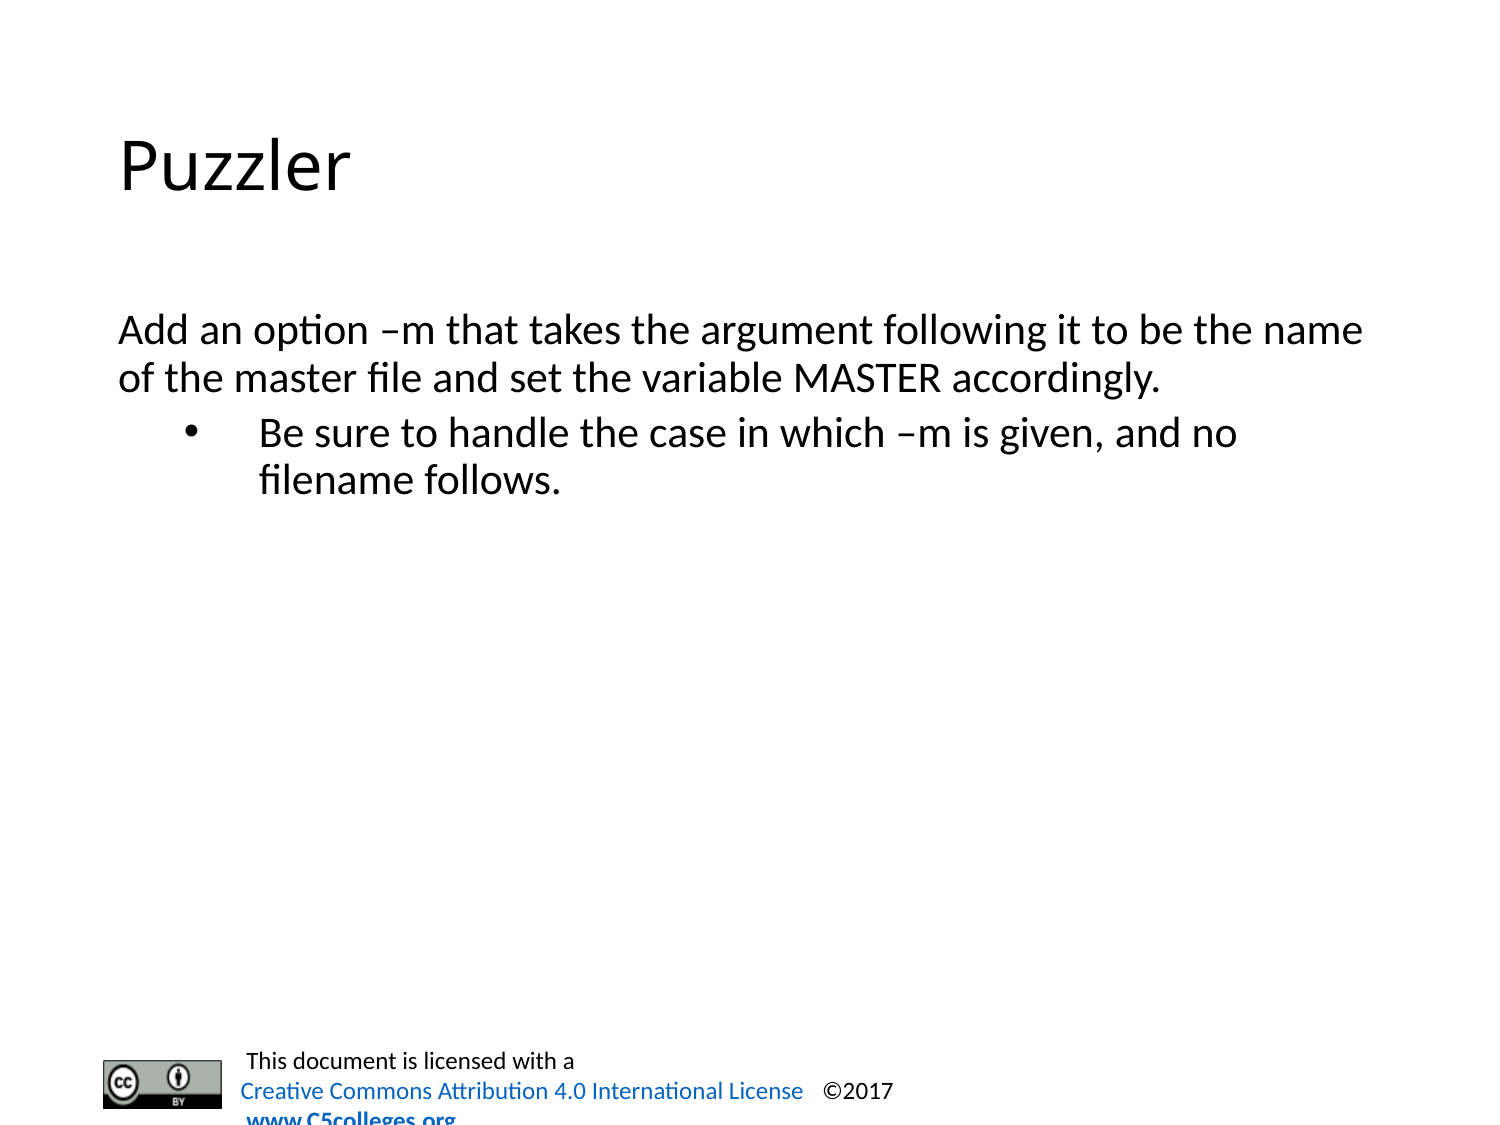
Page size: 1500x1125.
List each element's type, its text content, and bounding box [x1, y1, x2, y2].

list Add an option –m that takes the argument following it to be the name of the master file and set the variable MASTER accordingly. Be sure to handle the case in which –m is given, and no filename follows. [103, 299, 1397, 1014]
title Puzzler [103, 59, 1397, 278]
picture [103, 1060, 222, 1109]
